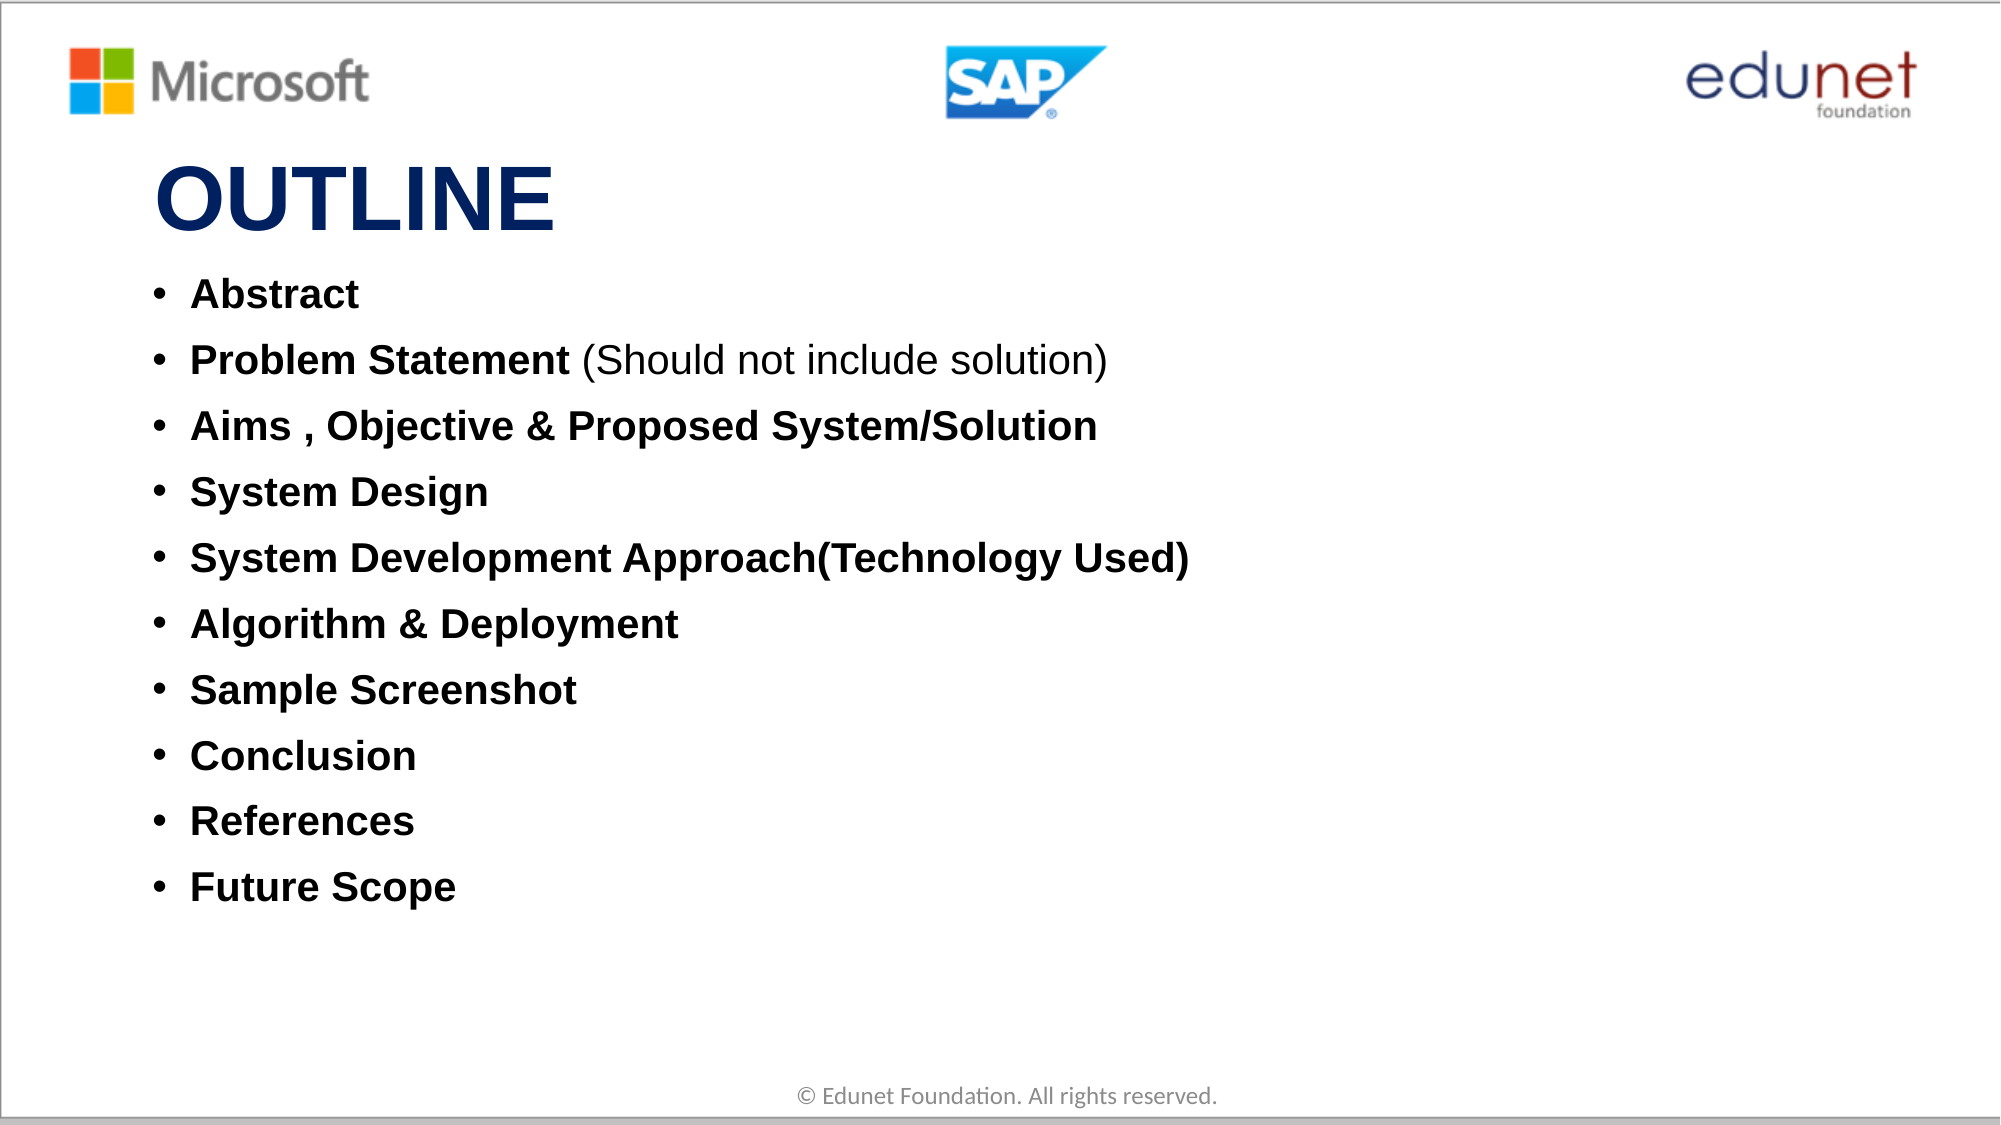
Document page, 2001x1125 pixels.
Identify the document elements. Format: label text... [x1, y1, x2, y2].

footer © Edunet Foundation. All rights reserved. [669, 1065, 1345, 1125]
list Abstract Problem Statement (Should not include solution) Aims , Objective & Proposed System/Solution System Design System Development Approach(Technology Used) Algorithm & Deployment Sample Screenshot Conclusion References Future Scope [137, 265, 1945, 1125]
picture [0, 0, 2001, 1125]
title OUTLINE [139, 91, 1865, 265]
